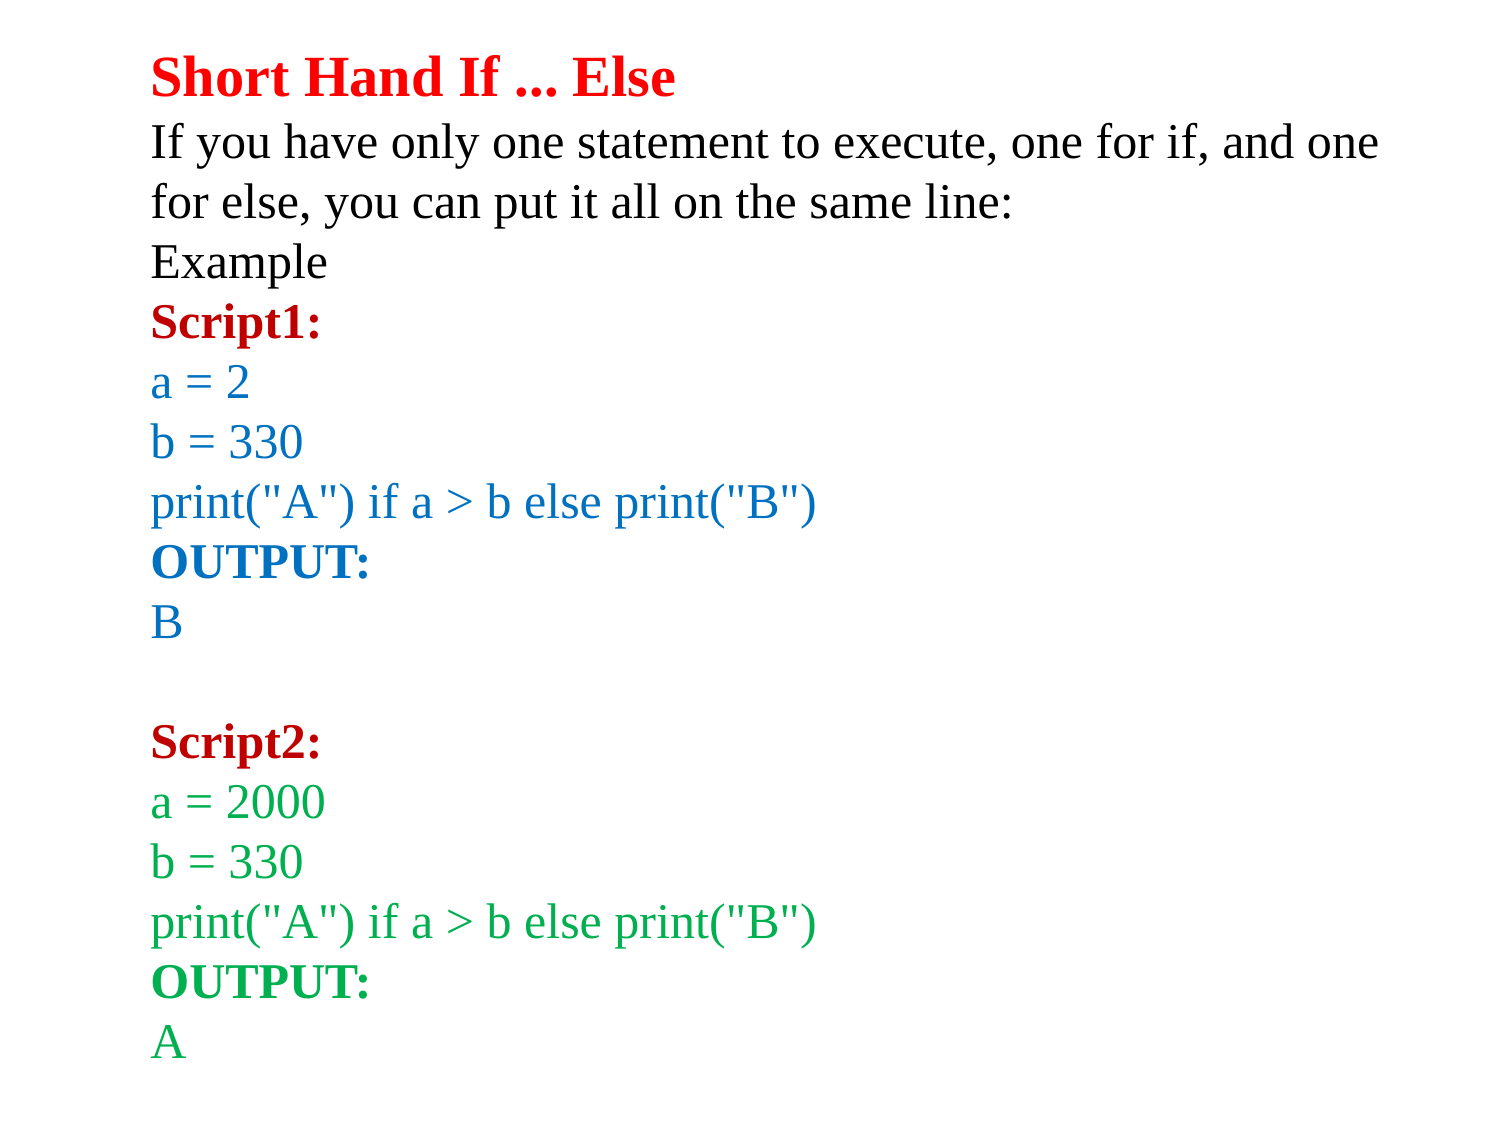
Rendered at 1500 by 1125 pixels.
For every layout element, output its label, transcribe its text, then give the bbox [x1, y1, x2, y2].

text_box Short Hand If ... Else If you have only one statement to execute, one for if, and one for else, you can put it all on the same line: Example Script1: a = 2 b = 330 print("A") if a > b else print("B") OUTPUT: B Script2: a = 2000 b = 330 print("A") if a > b else print("B") OUTPUT: A [135, 30, 1412, 1125]
